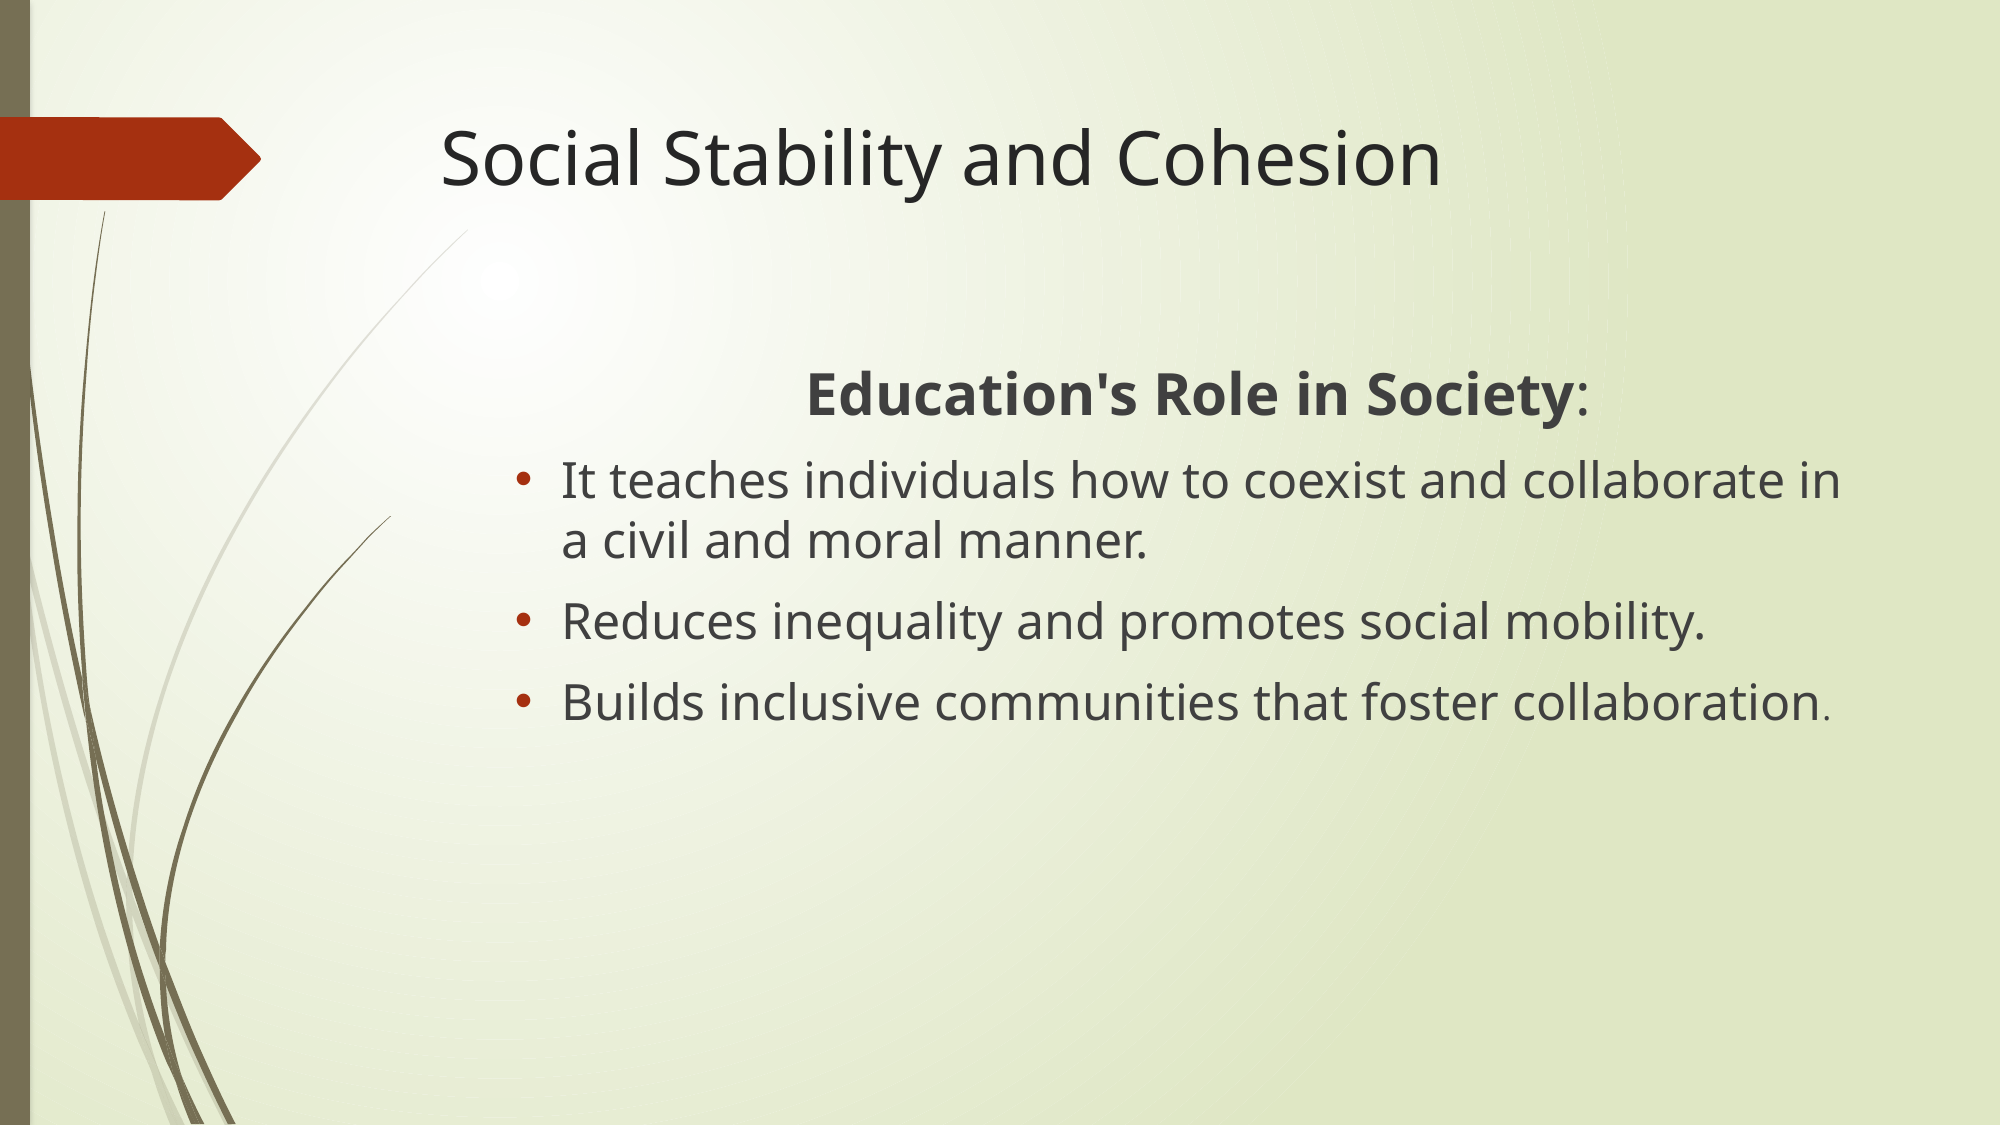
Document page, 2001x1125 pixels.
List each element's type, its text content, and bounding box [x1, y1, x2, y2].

title Social Stability and Cohesion [425, 102, 1888, 313]
list Education's Role in Society: It teaches individuals how to coexist and collaborate in a civil and moral manner. Reduces inequality and promotes social mobility. Builds inclusive communities that foster collaboration. [424, 350, 1888, 970]
